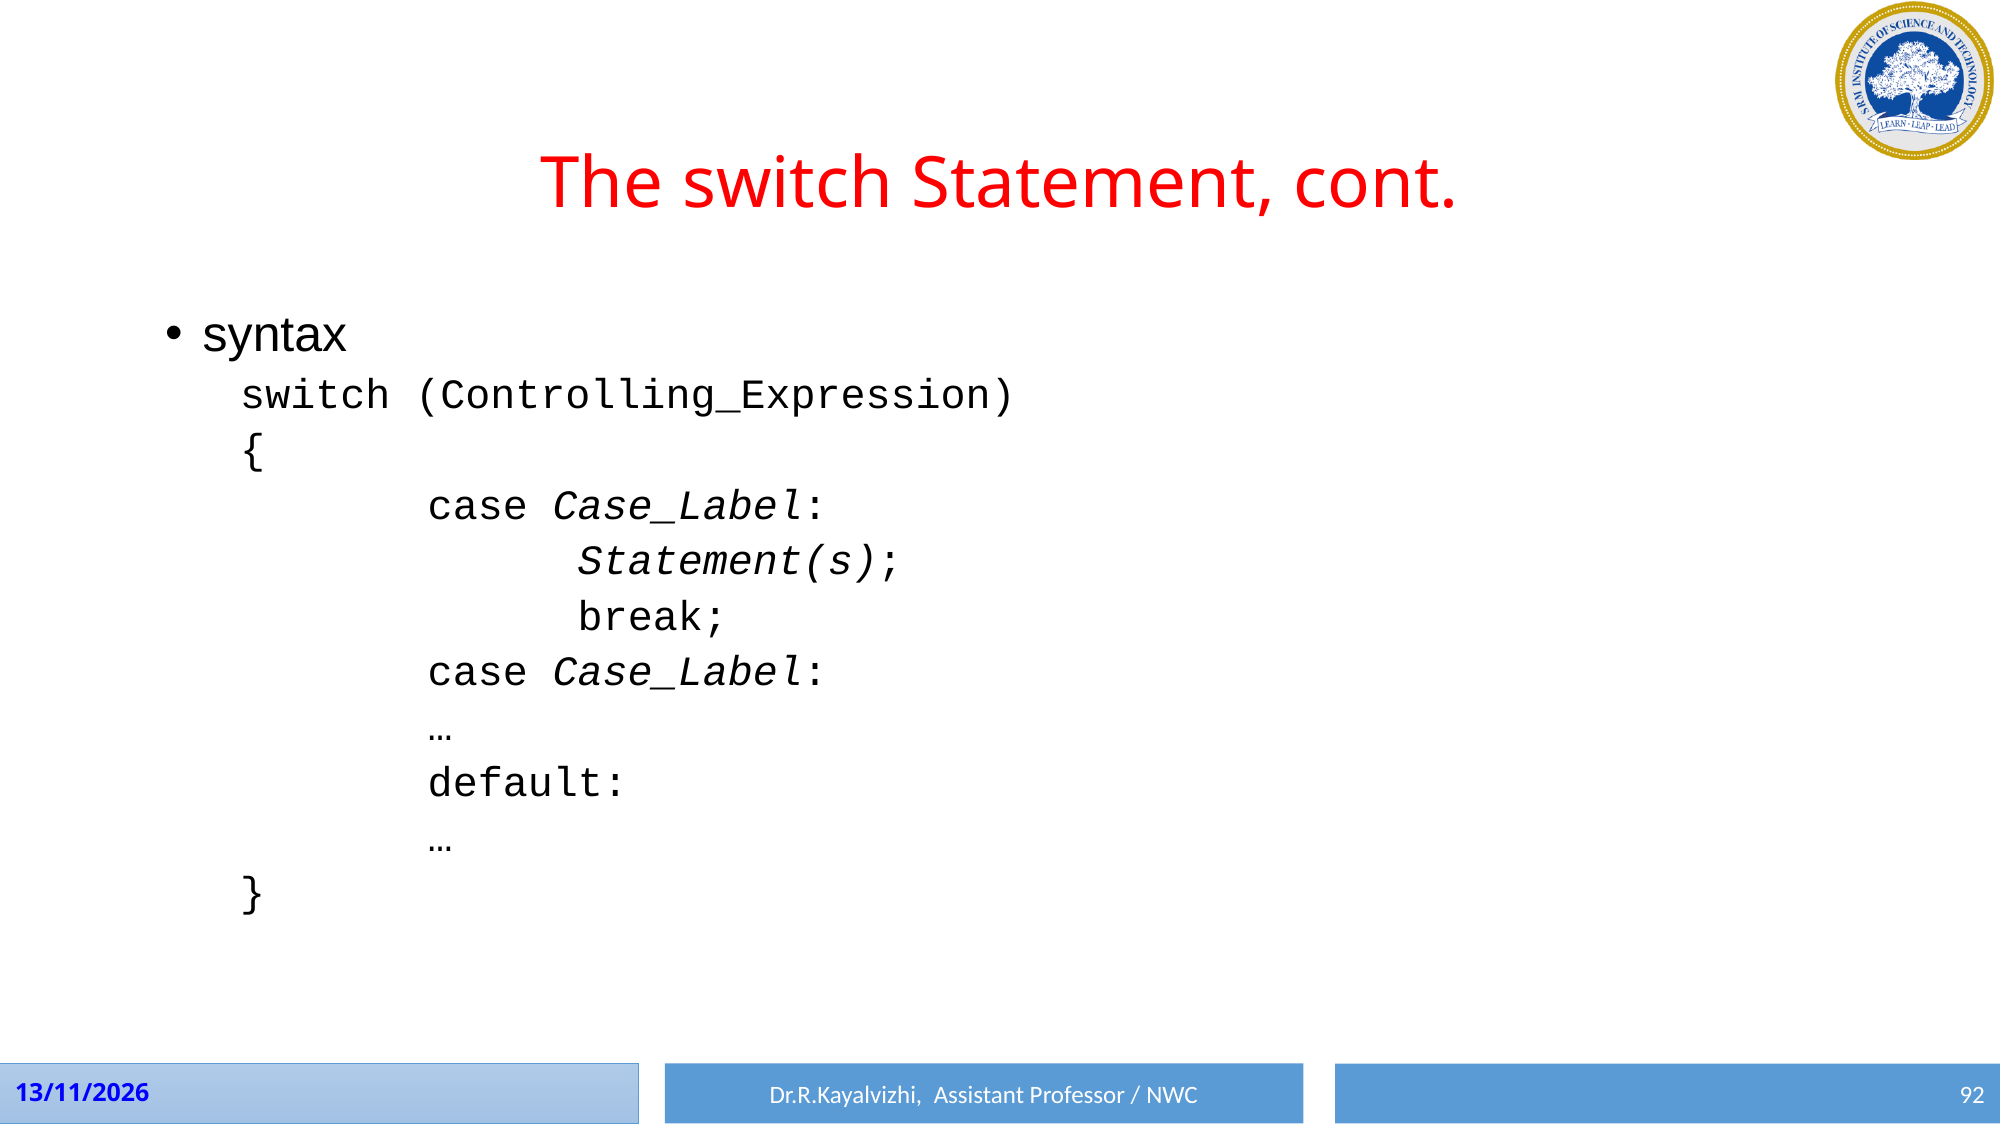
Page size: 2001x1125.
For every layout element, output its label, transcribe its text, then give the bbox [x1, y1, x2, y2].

list syntax switch (Controlling_Expression) { case Case_Label: Statement(s); break; case Case_Label: … default: … } [150, 300, 1850, 954]
slide_number 92 [1335, 1063, 2000, 1124]
title The switch Statement, cont. [150, 83, 1850, 287]
picture [1835, 1, 1994, 160]
text_box 10-08-2023 [0, 1063, 639, 1124]
text_box Dr.R.Kayalvizhi, Assistant Professor / NWC [664, 1063, 1304, 1124]
